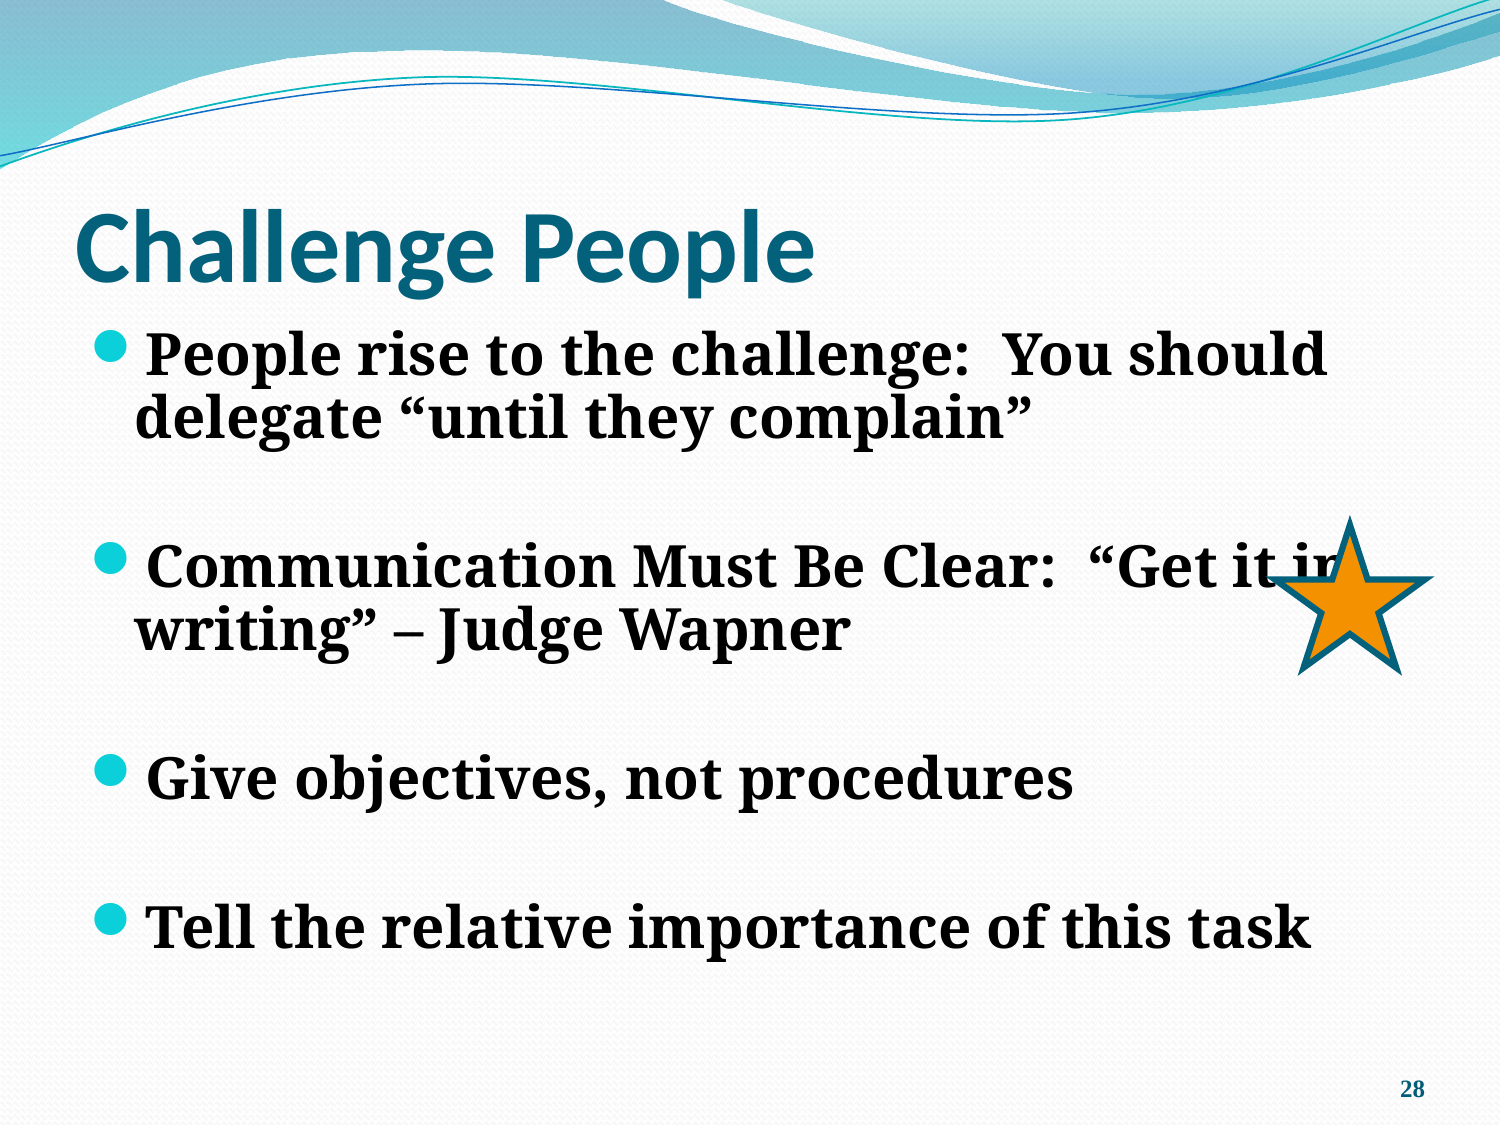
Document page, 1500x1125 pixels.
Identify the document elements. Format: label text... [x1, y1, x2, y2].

slide_number 28 [1299, 1042, 1425, 1103]
text_box [1274, 525, 1425, 668]
list People rise to the challenge: You should delegate “until they complain” Communication Must Be Clear: “Get it in writing” – Judge Wapner Give objectives, not procedures Tell the relative importance of this task [75, 317, 1425, 1038]
title Challenge People [75, 115, 1425, 303]
